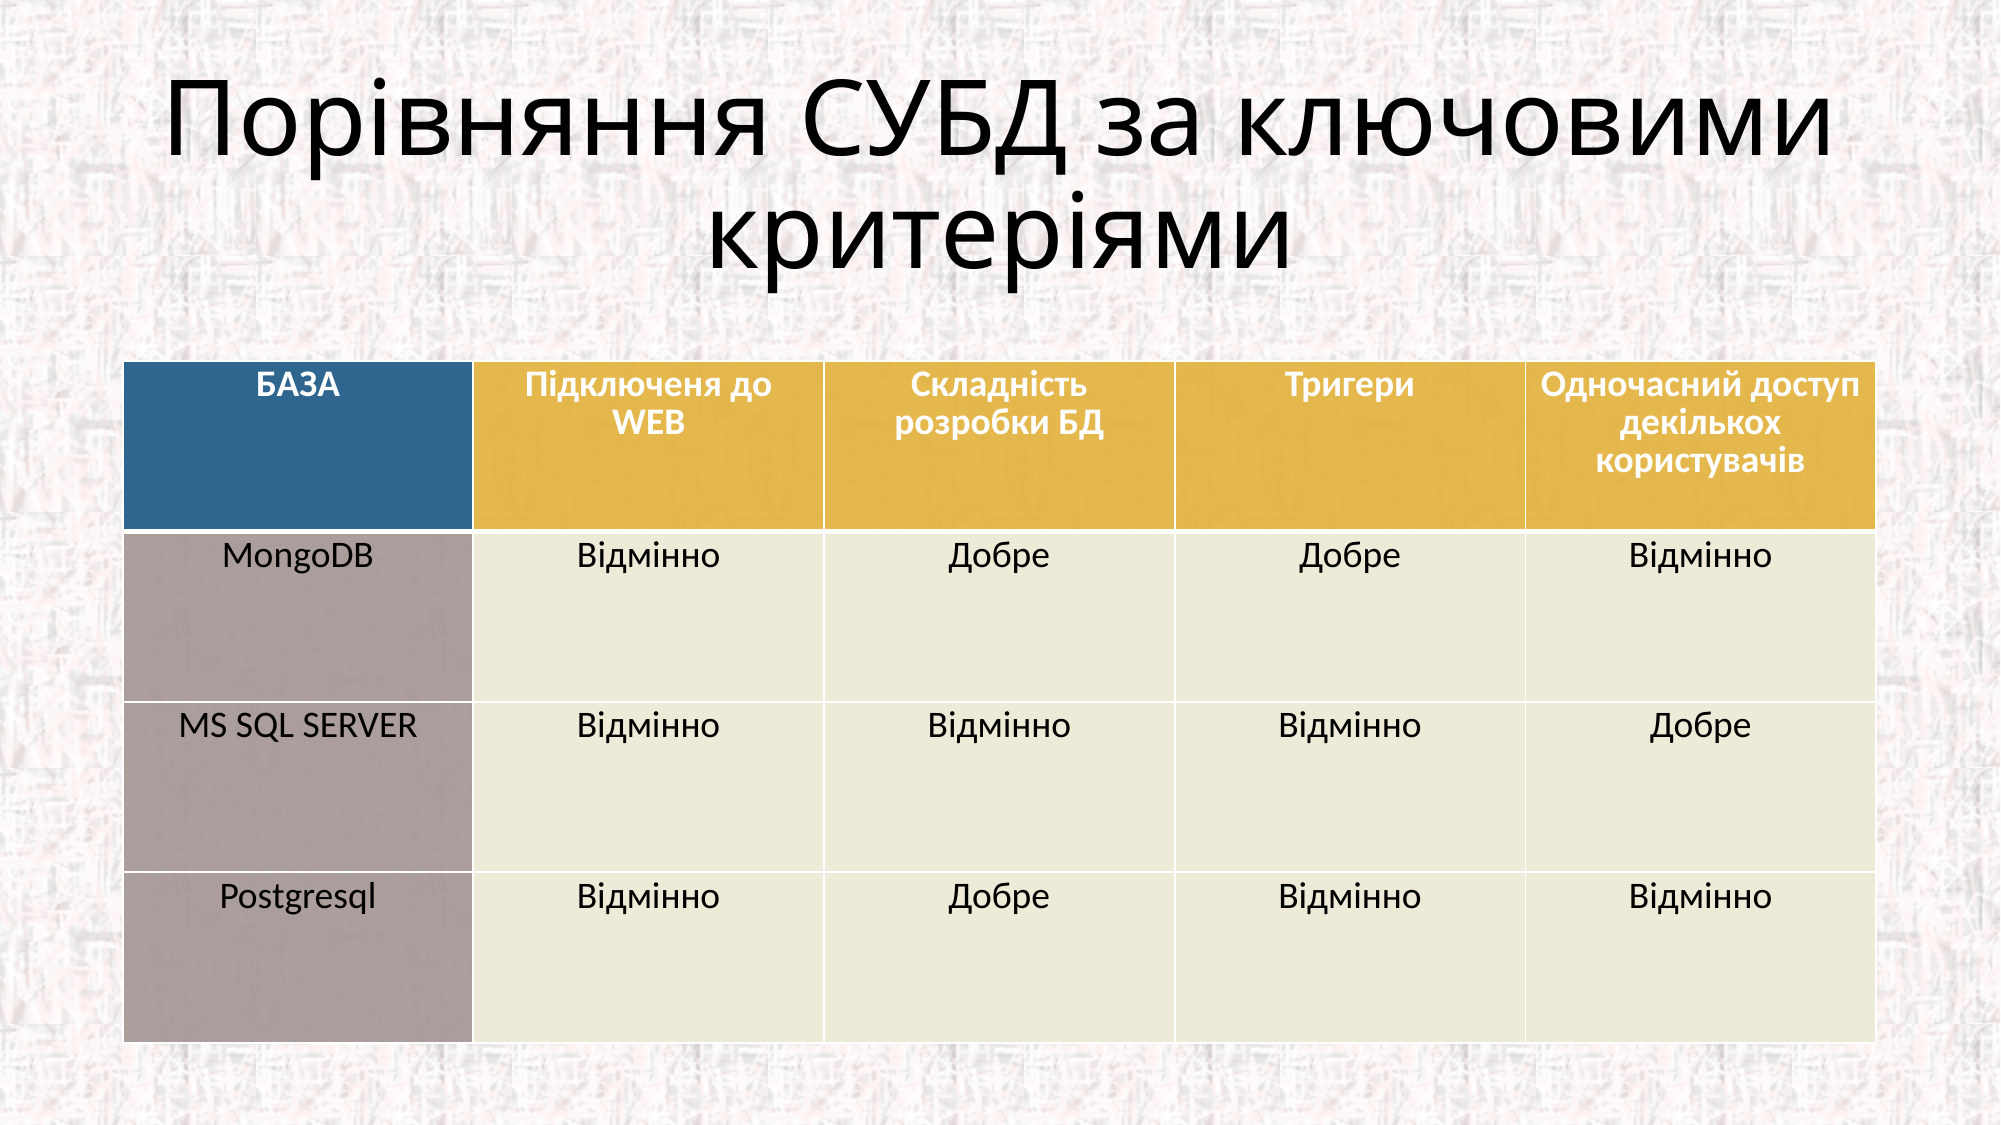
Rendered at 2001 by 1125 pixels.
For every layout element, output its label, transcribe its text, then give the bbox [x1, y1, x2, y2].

table_cell Добре [1176, 534, 1525, 701]
table_header Одночасний доступ декількох користувачів [1526, 362, 1875, 529]
table_cell Відмінно [474, 873, 823, 1042]
table_cell Відмінно [1526, 534, 1875, 701]
table_cell Добре [1526, 703, 1875, 871]
table_cell Postgresql [124, 873, 472, 1042]
table_header Підключеня до WEB [474, 362, 823, 529]
table_cell MS SQL SERVER [124, 703, 472, 871]
table_cell Добре [825, 873, 1174, 1042]
table_header Тригери [1176, 362, 1525, 529]
title Порівняння СУБД за ключовими критеріями [0, 57, 2000, 300]
table_header БАЗА [124, 362, 472, 529]
picture [0, 0, 2001, 1125]
table_cell Відмінно [1176, 703, 1525, 871]
table_cell Добре [825, 534, 1174, 701]
table_cell Відмінно [474, 703, 823, 871]
table_cell MongoDB [124, 534, 472, 701]
table_cell Відмінно [474, 534, 823, 701]
table_cell Відмінно [1176, 873, 1525, 1042]
table_cell Відмінно [825, 703, 1174, 871]
table_cell Відмінно [1526, 873, 1875, 1042]
table_header Складність розробки БД [825, 362, 1174, 529]
